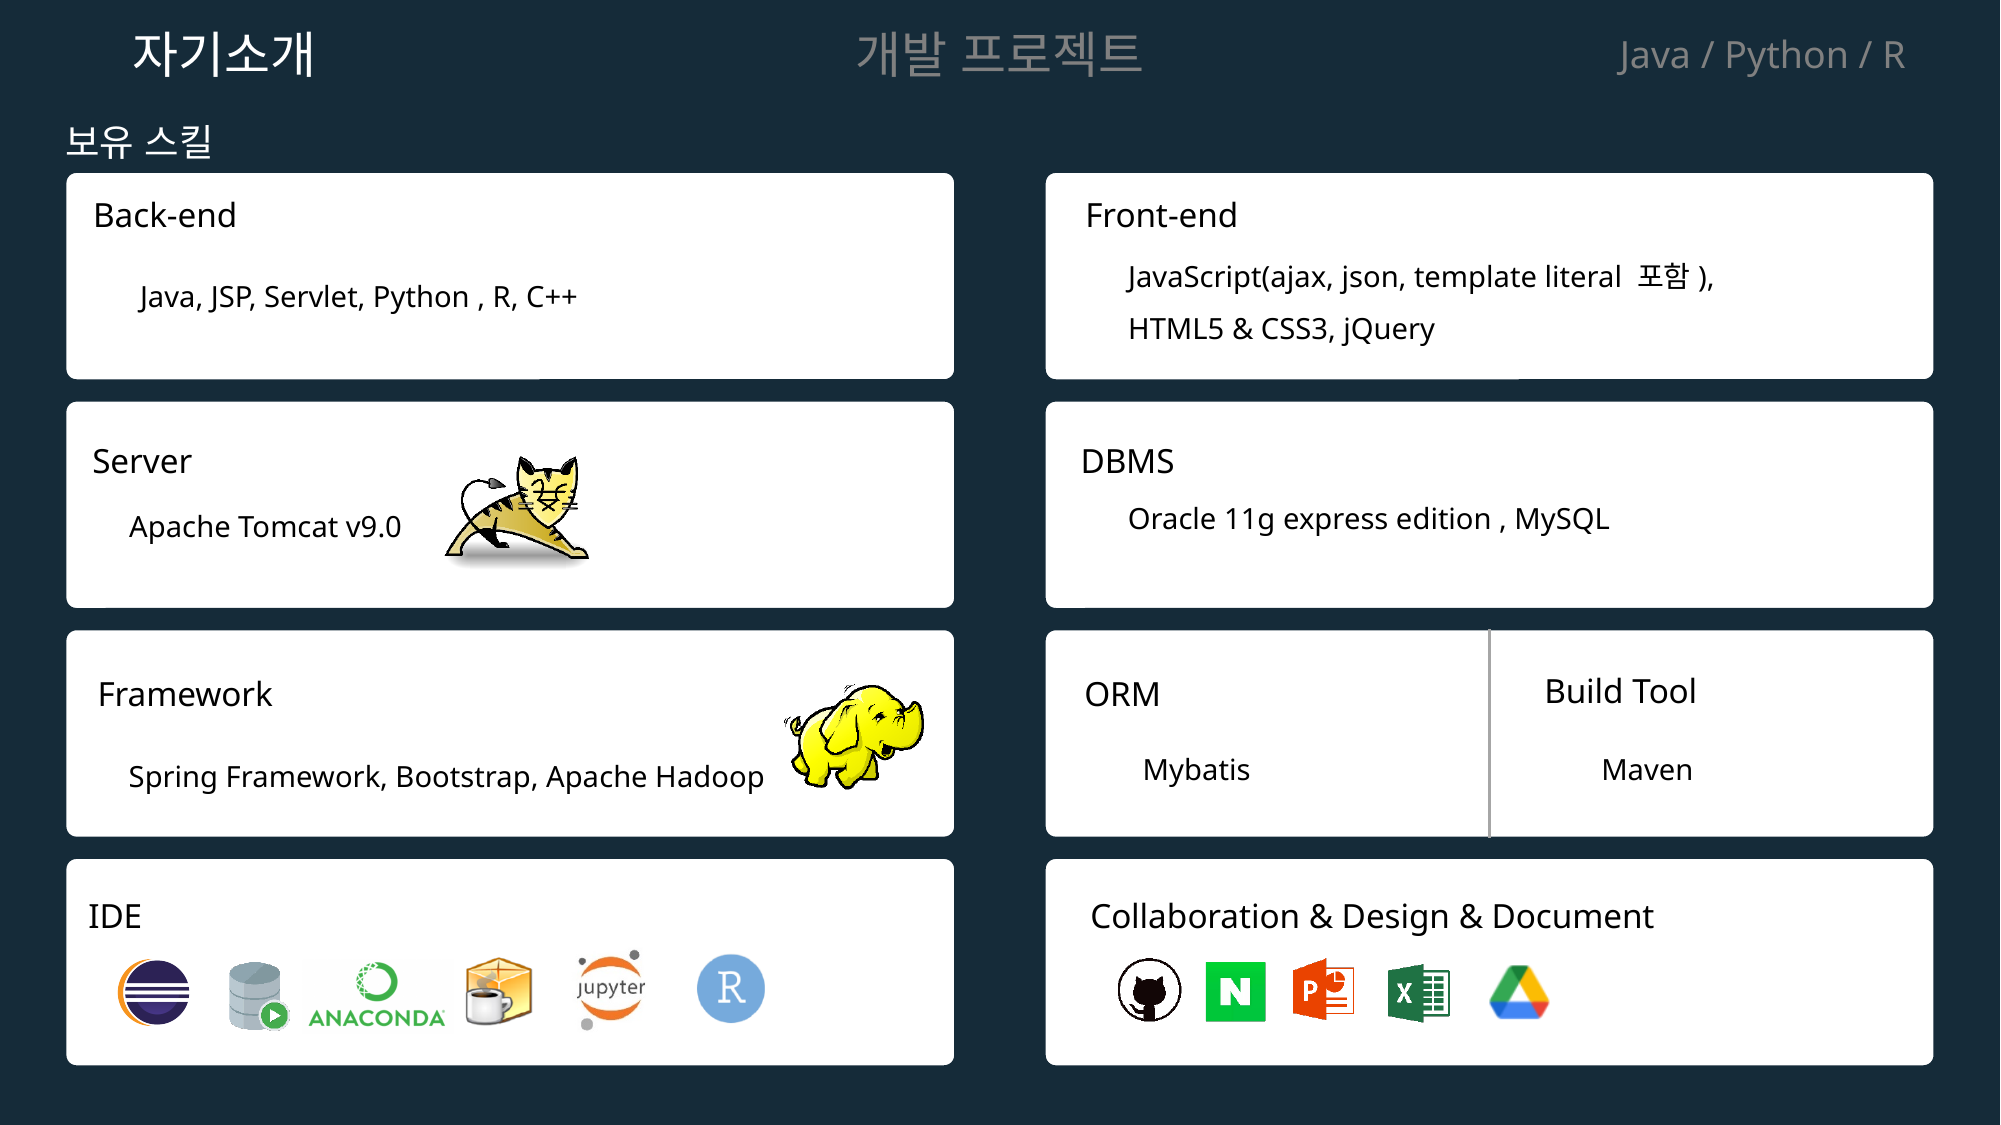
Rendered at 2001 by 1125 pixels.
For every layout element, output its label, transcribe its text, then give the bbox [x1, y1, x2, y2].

picture [229, 962, 290, 1031]
picture [1293, 958, 1354, 1020]
text_box Java, JSP, Servlet, Python , R, C++ [125, 253, 594, 321]
picture [689, 948, 771, 1026]
text_box Server [77, 412, 208, 488]
text_box DBMS [1065, 412, 1190, 488]
text_box [64, 628, 957, 839]
text_box [1043, 856, 1936, 1068]
text_box [1043, 170, 1936, 382]
picture [440, 449, 595, 572]
text_box Maven [1586, 726, 1709, 794]
text_box Framework [82, 646, 289, 721]
text_box 자기소개 [117, 16, 332, 91]
text_box Back-end [78, 166, 253, 242]
text_box ORM [1069, 646, 1177, 721]
text_box Collaboration & Design & Document [1075, 867, 1680, 943]
text_box [64, 170, 957, 382]
picture [766, 674, 943, 801]
picture [302, 959, 454, 1034]
text_box JavaScript(ajax, json, template literal 포함), HTML5 & CSS3, jQuery [1113, 233, 1730, 354]
text_box Apache Tomcat v9.0 [114, 483, 418, 551]
picture [1116, 957, 1182, 1022]
picture [1202, 958, 1268, 1024]
text_box Oracle 11g express edition , MySQL [1113, 475, 1626, 543]
picture [462, 954, 535, 1027]
text_box [64, 399, 957, 611]
text_box [1043, 628, 1936, 839]
text_box 보유 스킬 [50, 111, 229, 172]
text_box [64, 856, 957, 1068]
text_box Java / Python / R [1604, 23, 1921, 84]
picture [1384, 959, 1453, 1027]
picture [1474, 955, 1560, 1031]
picture [91, 930, 216, 1055]
picture [563, 946, 658, 1039]
text_box Mybatis [1127, 726, 1266, 794]
text_box IDE [73, 867, 158, 943]
text_box Build Tool [1529, 642, 1713, 718]
text_box [1043, 399, 1936, 611]
text_box Front-end [1070, 166, 1254, 242]
text_box 개발 프로젝트 [840, 16, 1160, 91]
text_box Spring Framework, Bootstrap, Apache Hadoop [113, 733, 766, 801]
